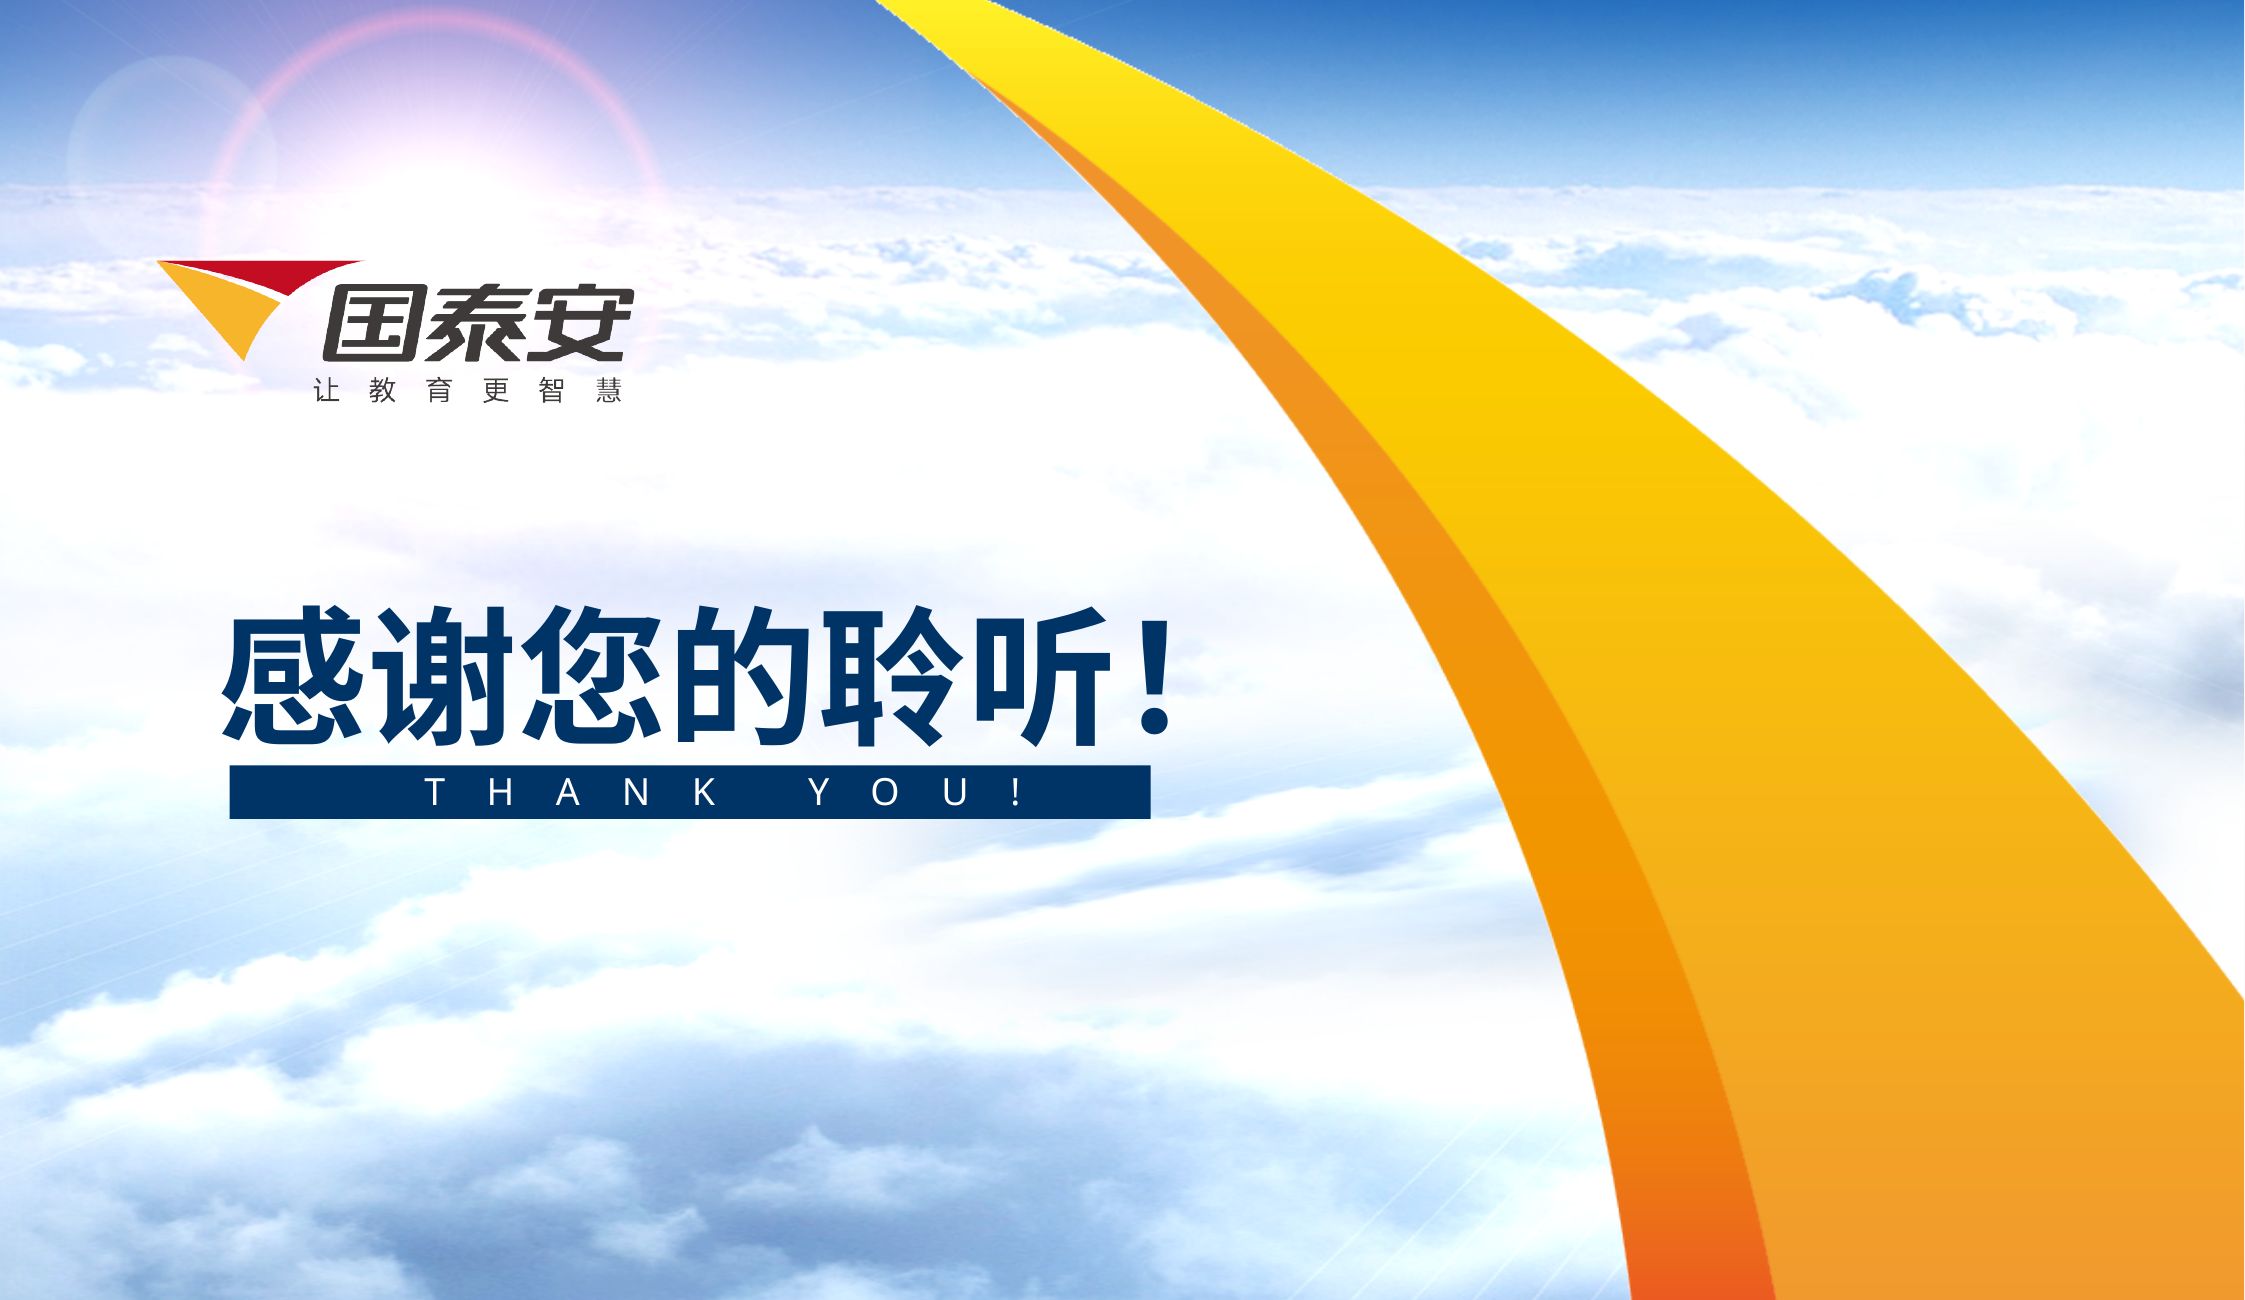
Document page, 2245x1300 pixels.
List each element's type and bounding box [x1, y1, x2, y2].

text_box [229, 760, 1197, 822]
picture [0, 0, 2245, 1300]
